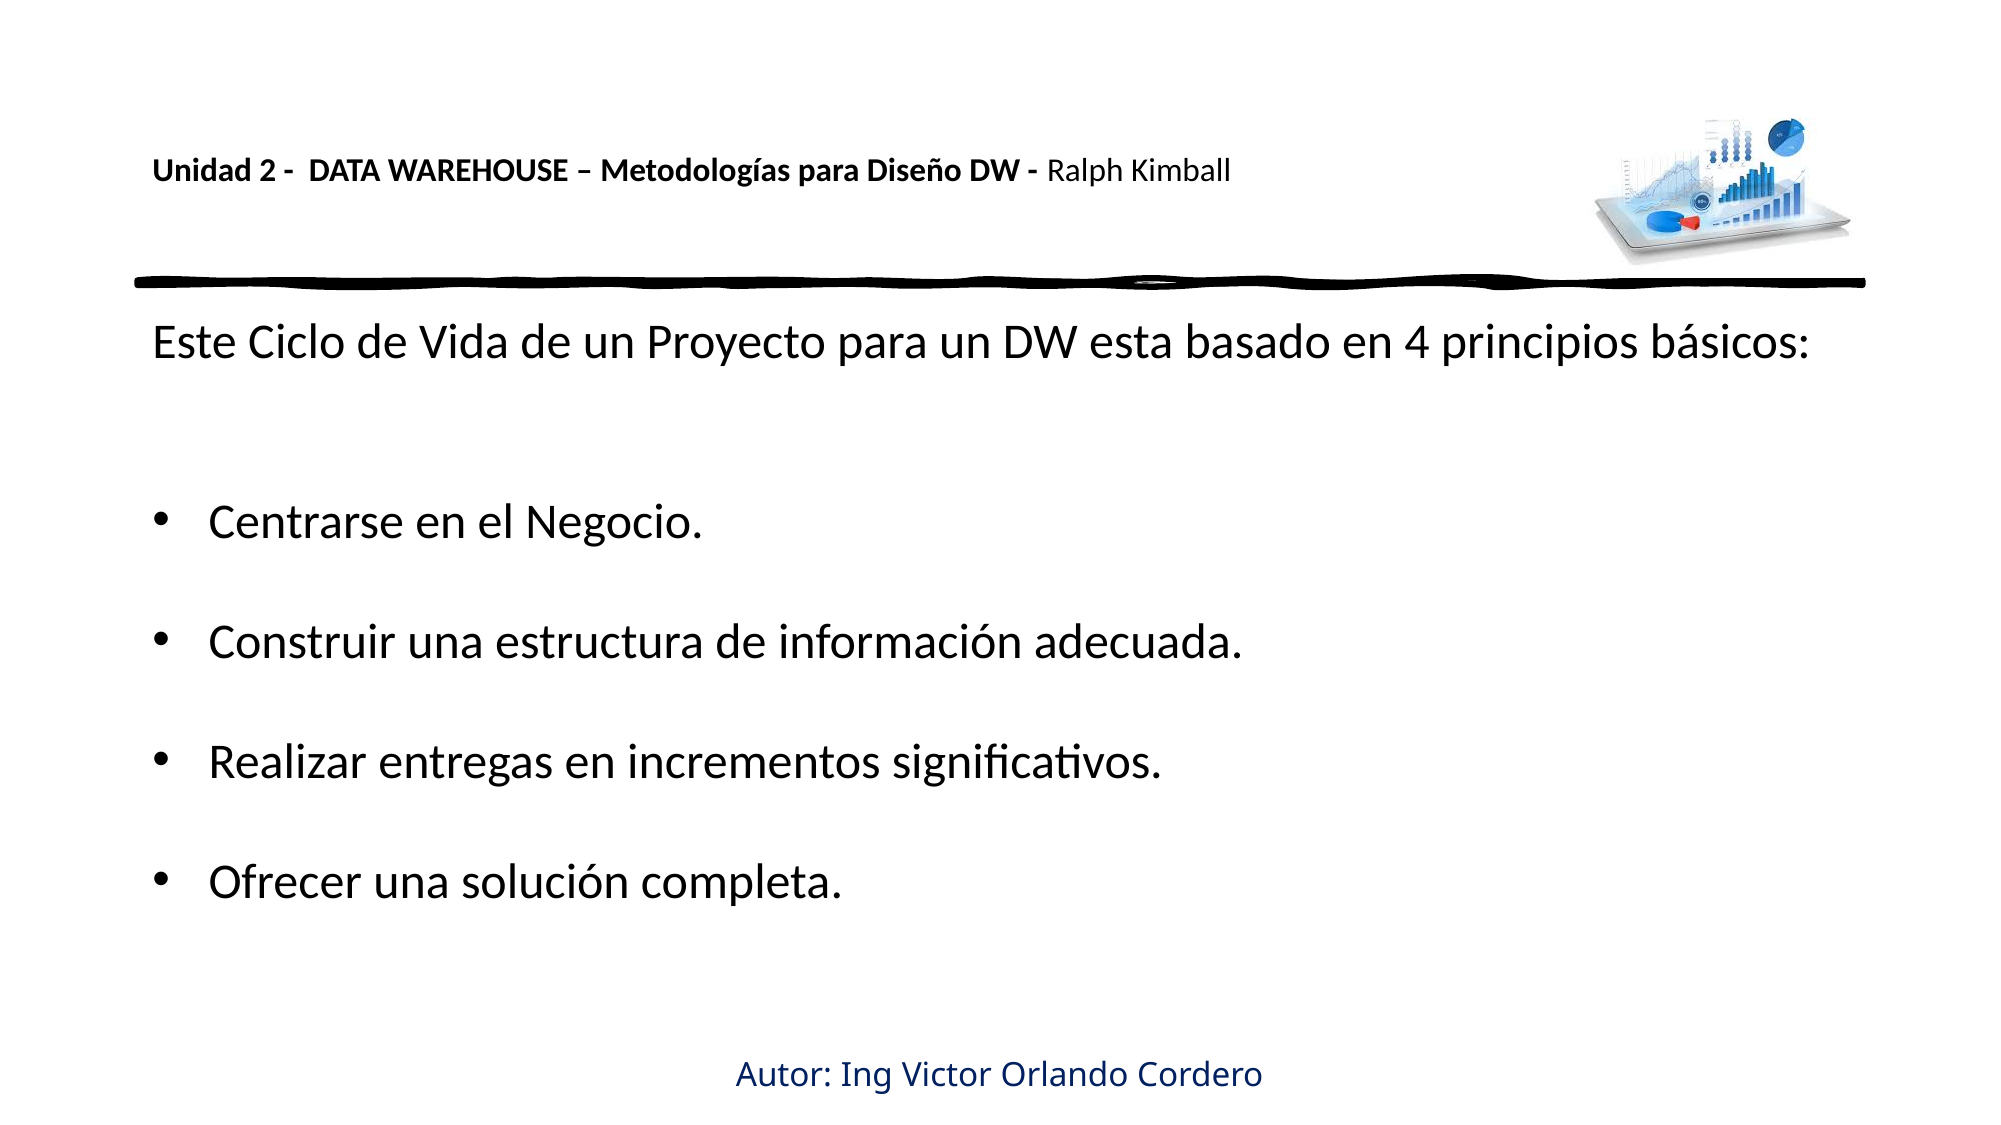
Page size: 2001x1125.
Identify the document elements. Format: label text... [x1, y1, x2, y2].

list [1577, 102, 1863, 278]
footer Autor: Ing Victor Orlando Cordero [662, 1042, 1338, 1103]
text_box Este Ciclo de Vida de un Proyecto para un DW esta basado en 4 principios básicos: Centrarse en el Negocio. Construir una estructura de información adecuada. Realizar entregas en incrementos significativos. Ofrecer una solución completa. [137, 301, 1850, 1096]
title Unidad 2 - DATA WAREHOUSE – Metodologías para Diseño DW - Ralph Kimball [137, 59, 1863, 278]
